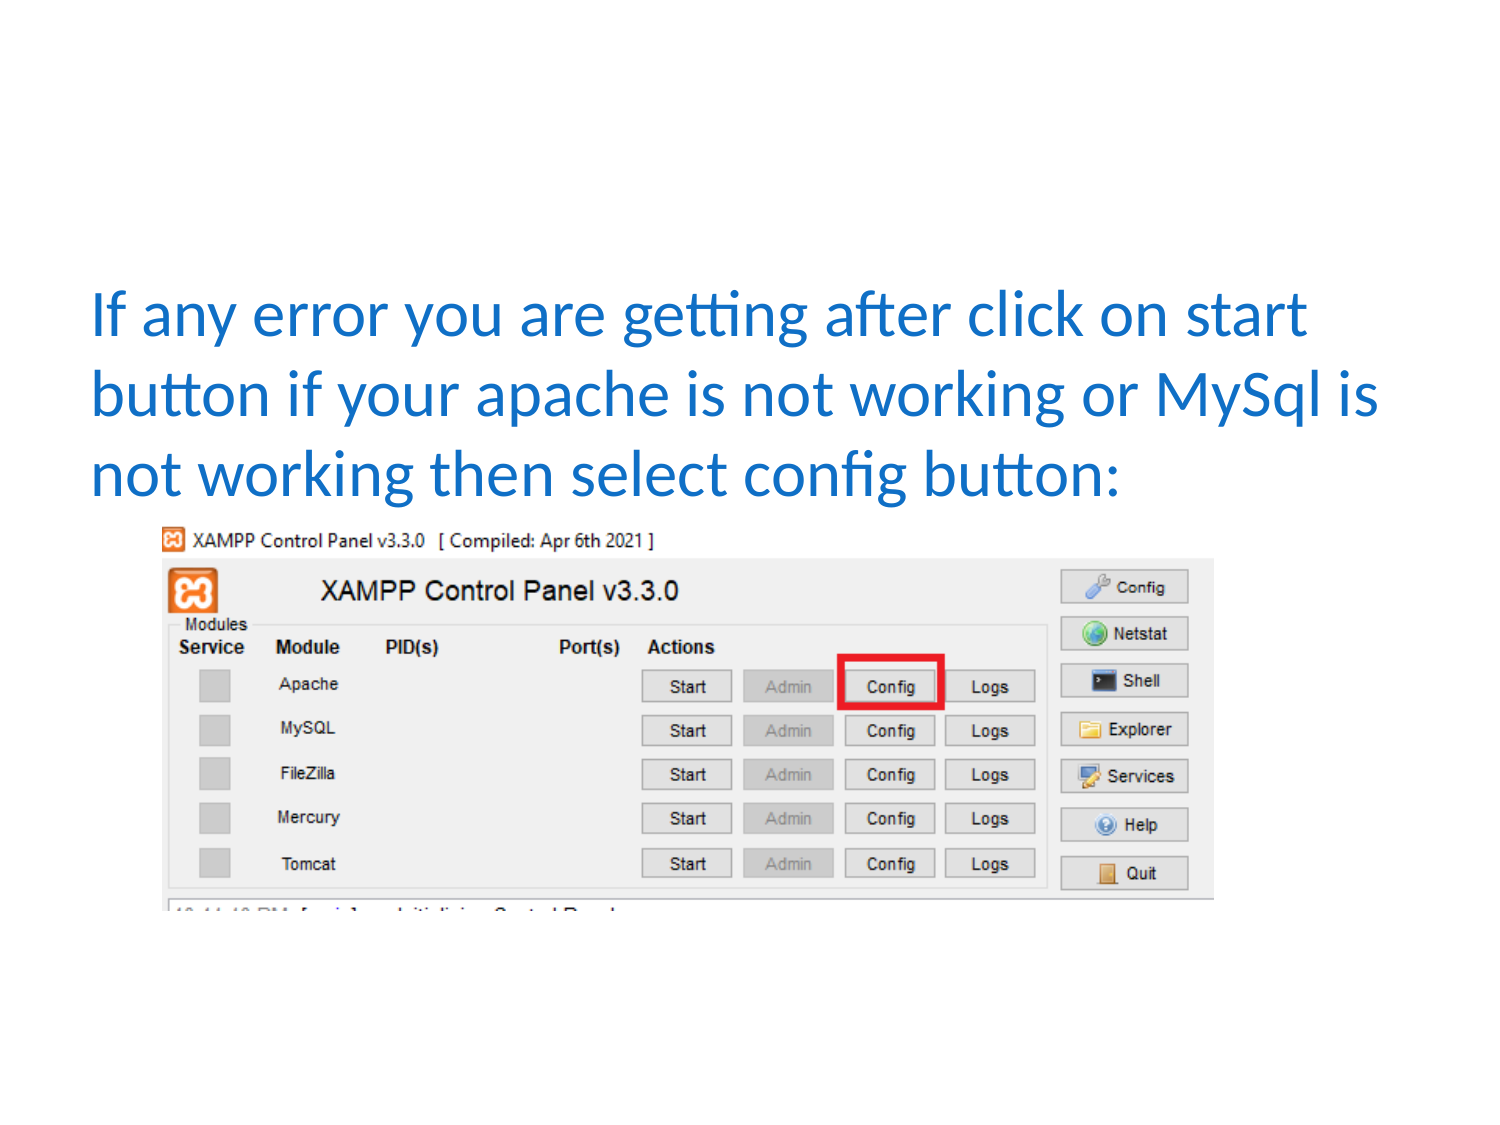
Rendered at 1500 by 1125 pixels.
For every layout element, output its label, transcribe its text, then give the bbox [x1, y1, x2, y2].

list If any error you are getting after click on start button if your apache is not working or MySql is not working then select config button: [75, 262, 1425, 1005]
picture [162, 524, 1215, 912]
